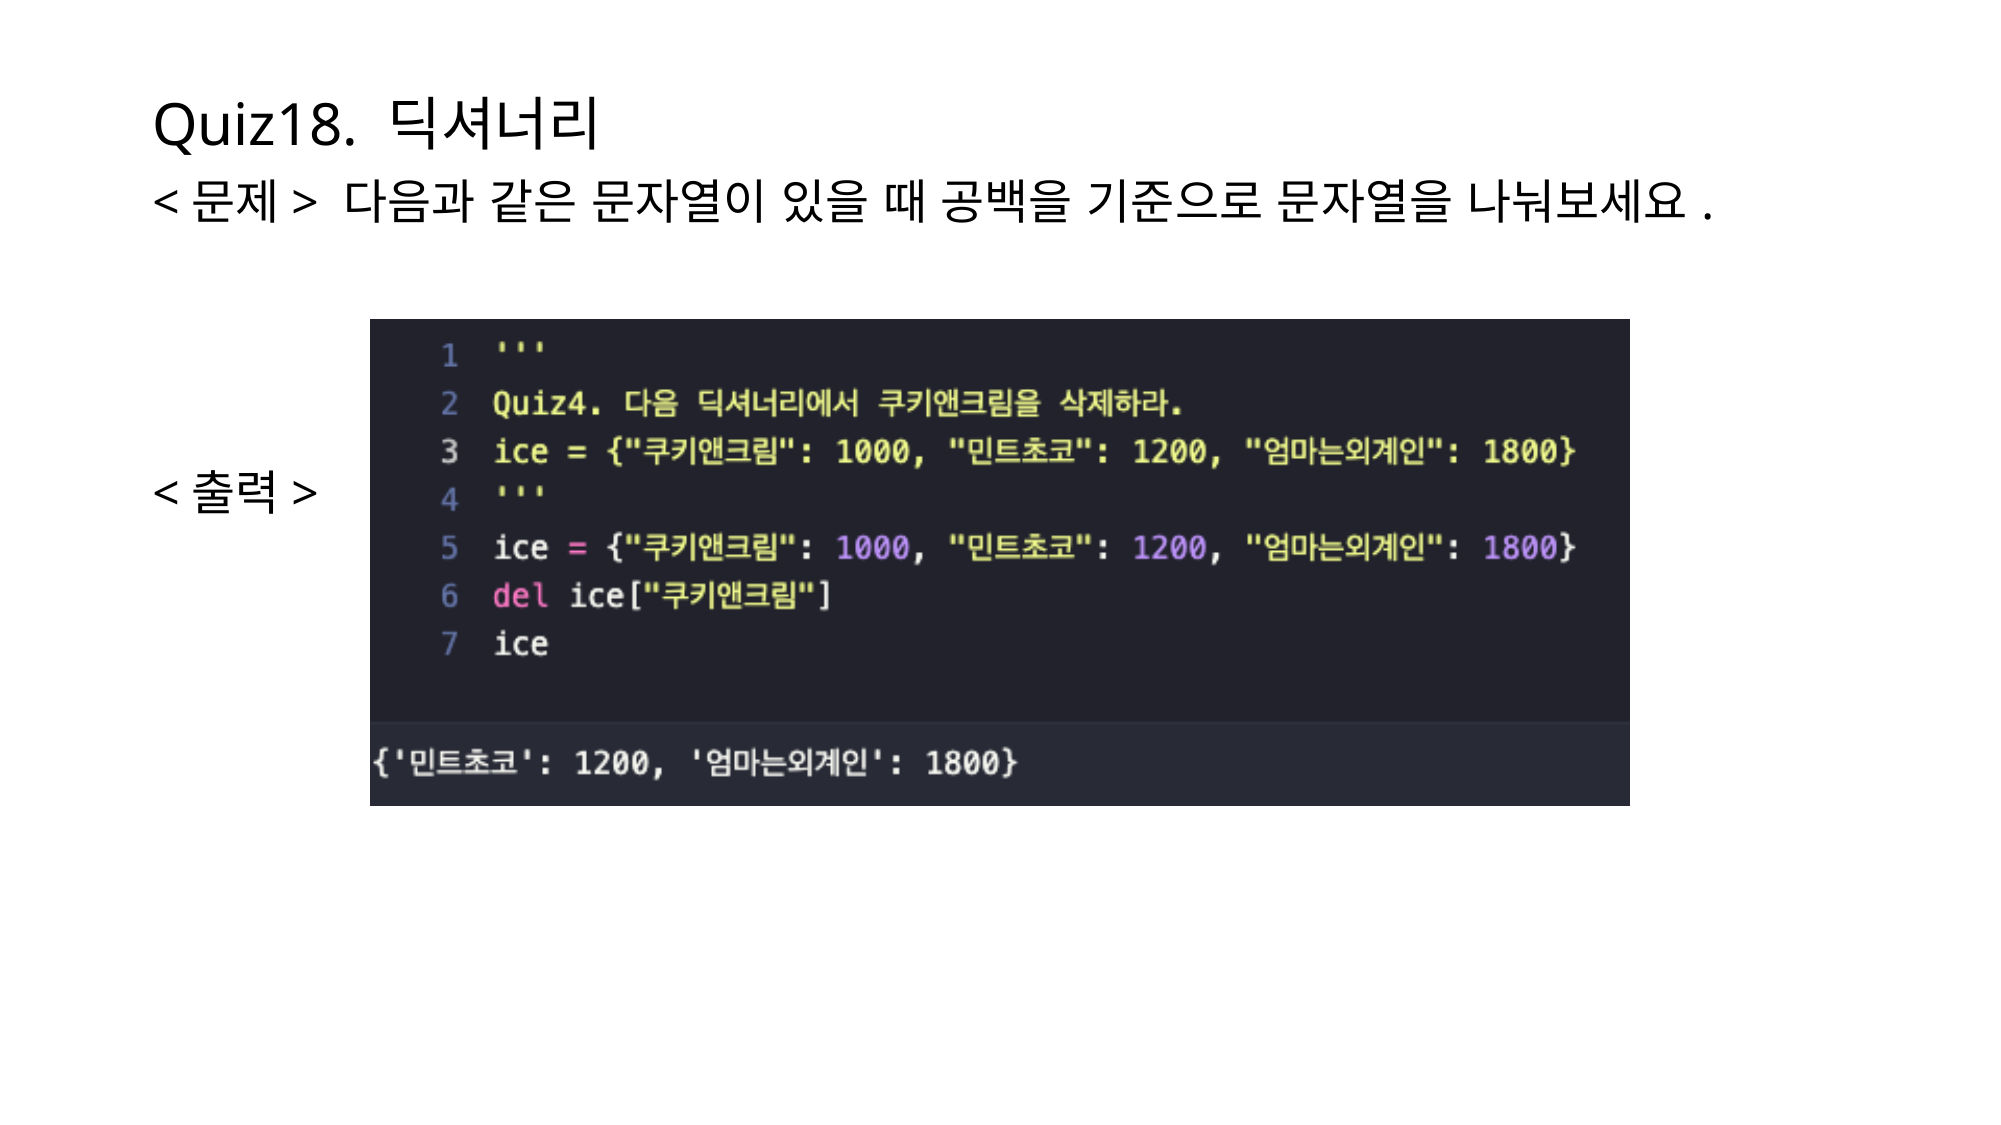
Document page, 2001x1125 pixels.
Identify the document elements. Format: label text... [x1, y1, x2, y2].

picture [370, 319, 1630, 806]
list Quiz18. 딕셔너리 <문제> 다음과 같은 문자열이 있을 때 공백을 기준으로 문자열을 나눠보세요. <출력> [137, 87, 1863, 563]
